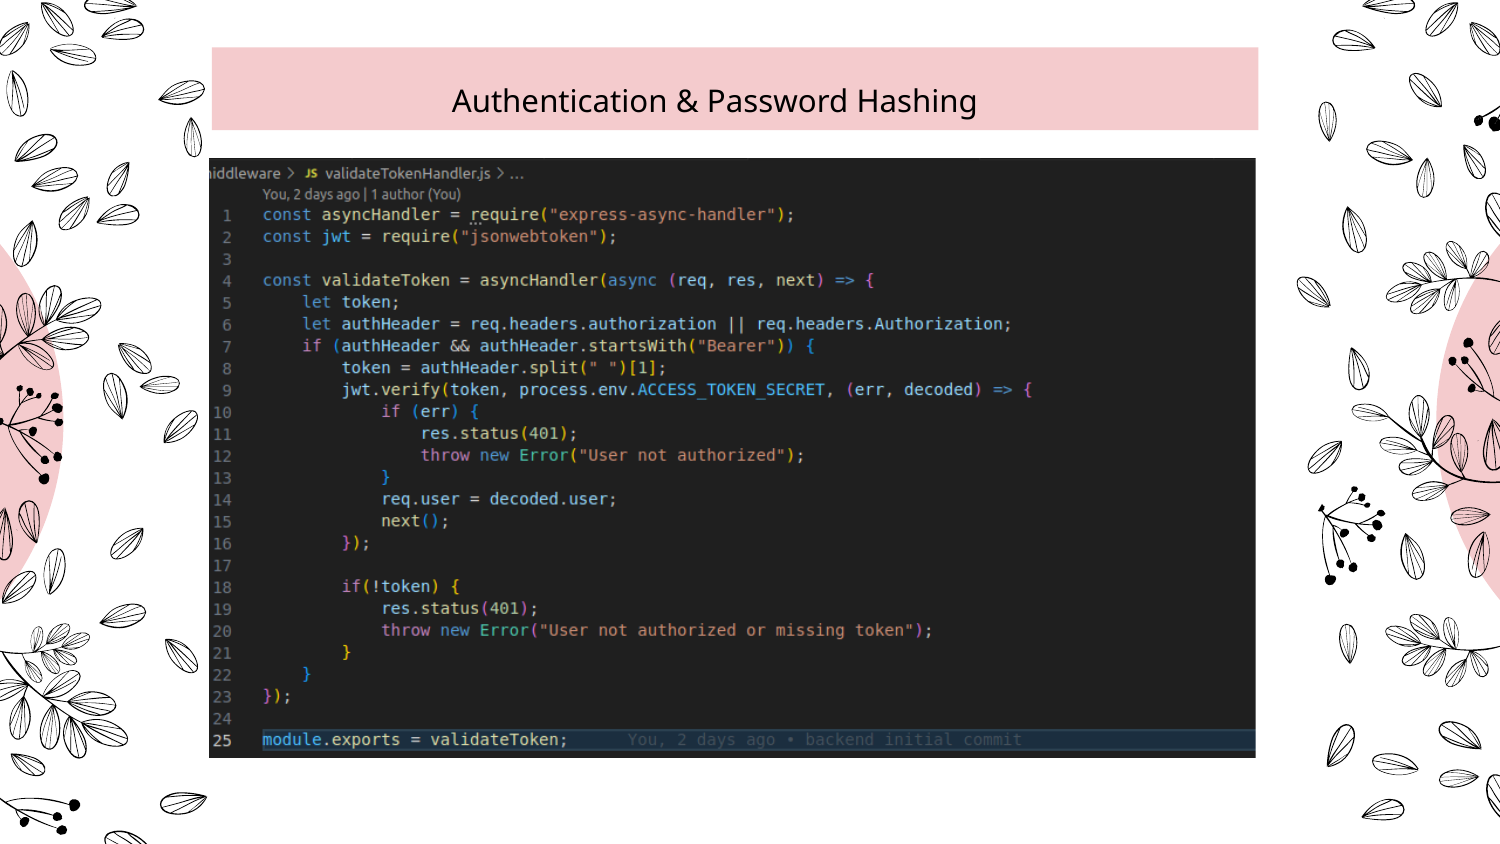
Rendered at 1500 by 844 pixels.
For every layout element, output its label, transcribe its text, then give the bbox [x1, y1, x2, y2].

subtitle Authentication & Password Hashing [211, 47, 1259, 131]
picture [208, 158, 1256, 759]
